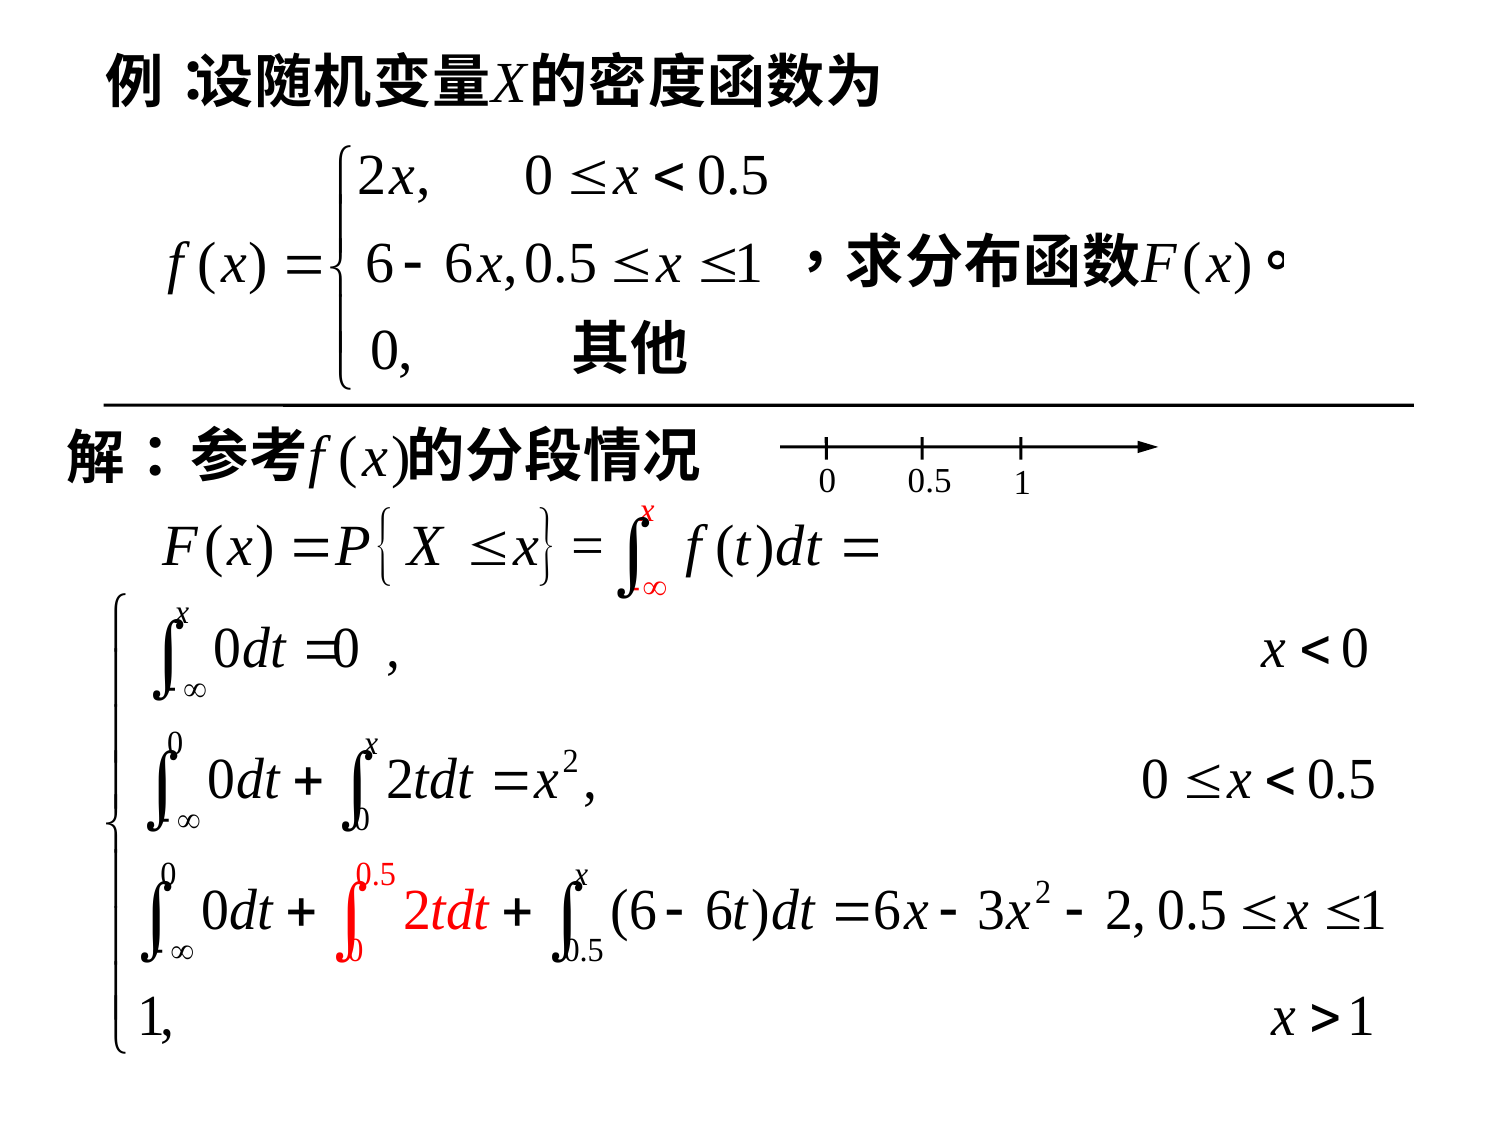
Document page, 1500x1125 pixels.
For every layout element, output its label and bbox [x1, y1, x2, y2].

picture [98, 42, 1284, 403]
text_box [779, 436, 1159, 502]
picture [59, 417, 1391, 1067]
